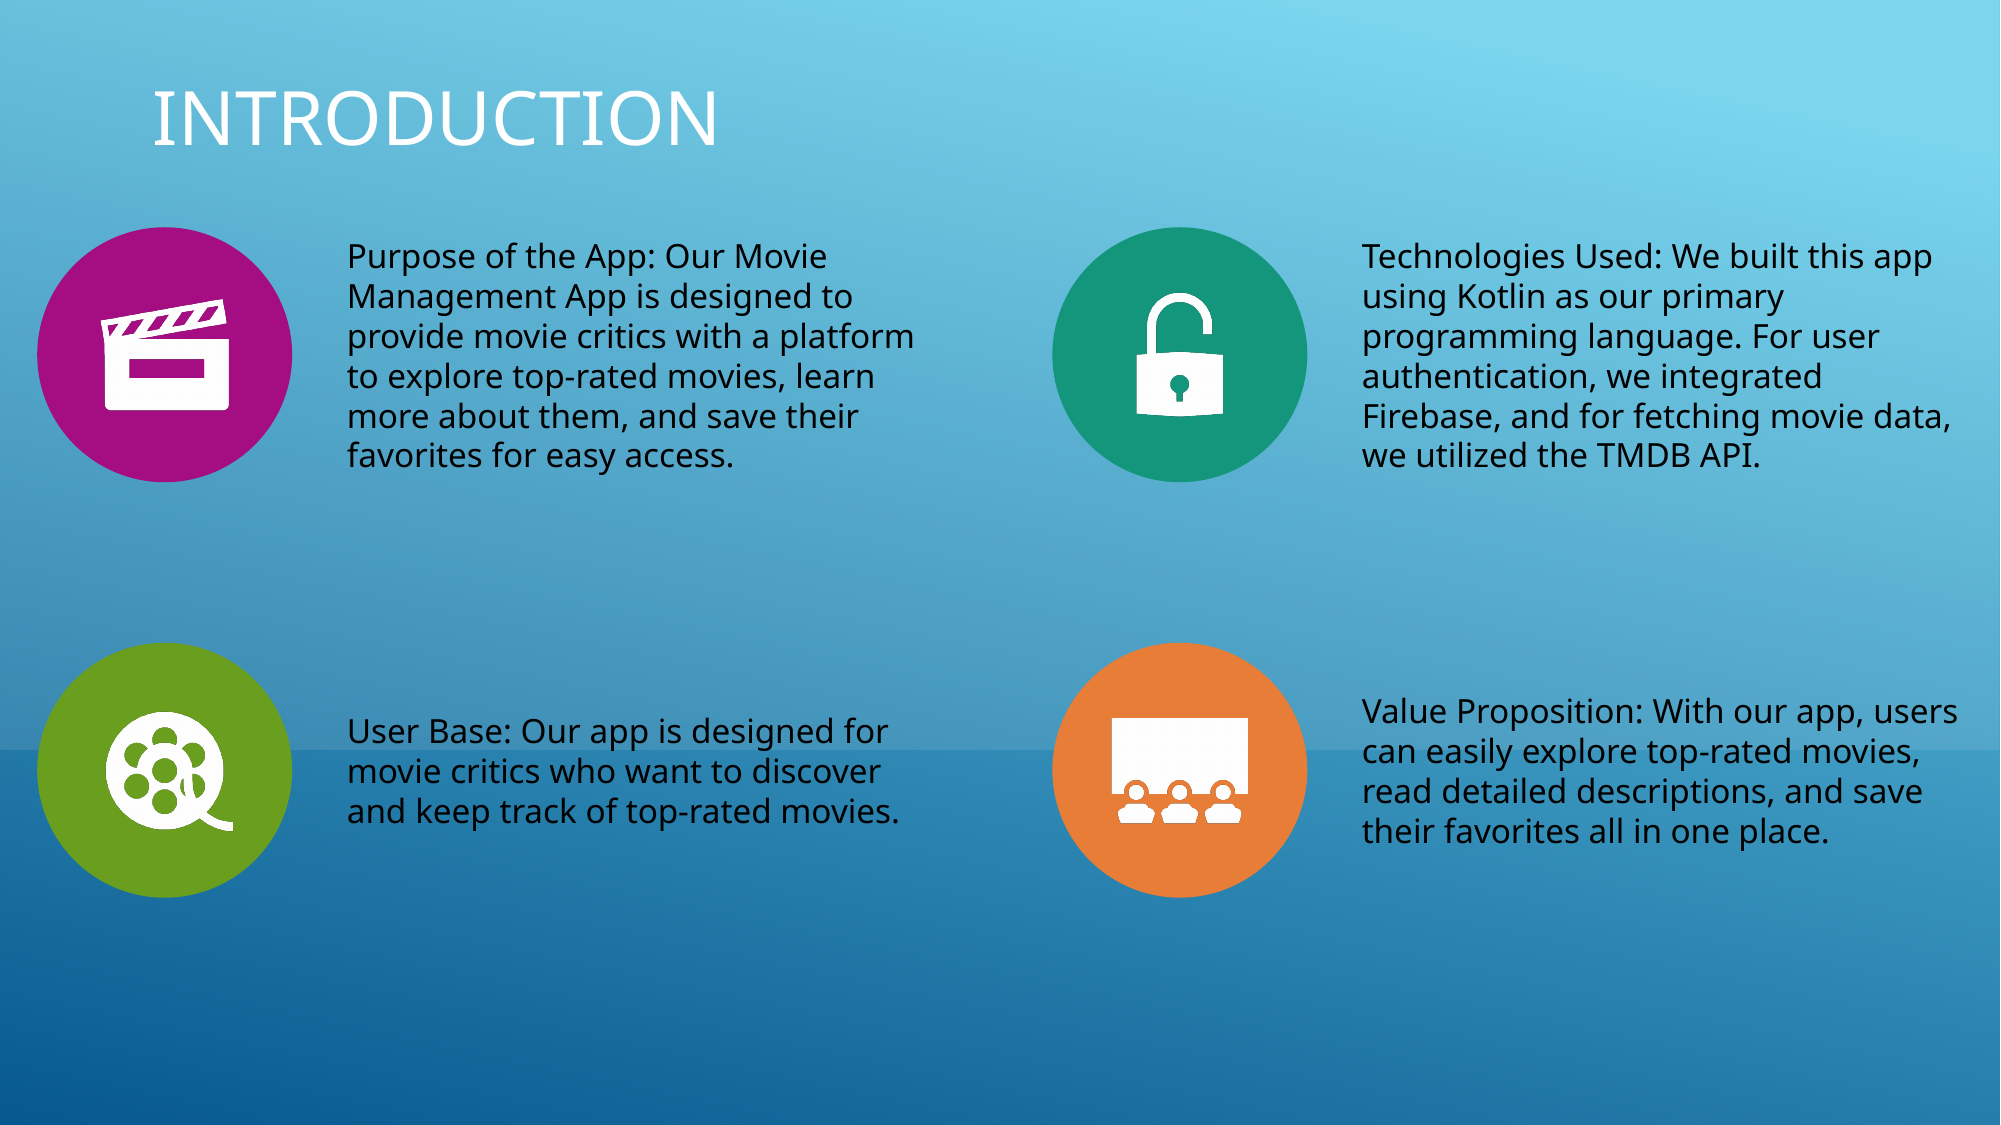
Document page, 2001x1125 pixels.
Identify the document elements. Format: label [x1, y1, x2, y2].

text_box [0, 751, 2000, 1125]
text_box [0, 0, 2000, 751]
list [13, 90, 1987, 1035]
